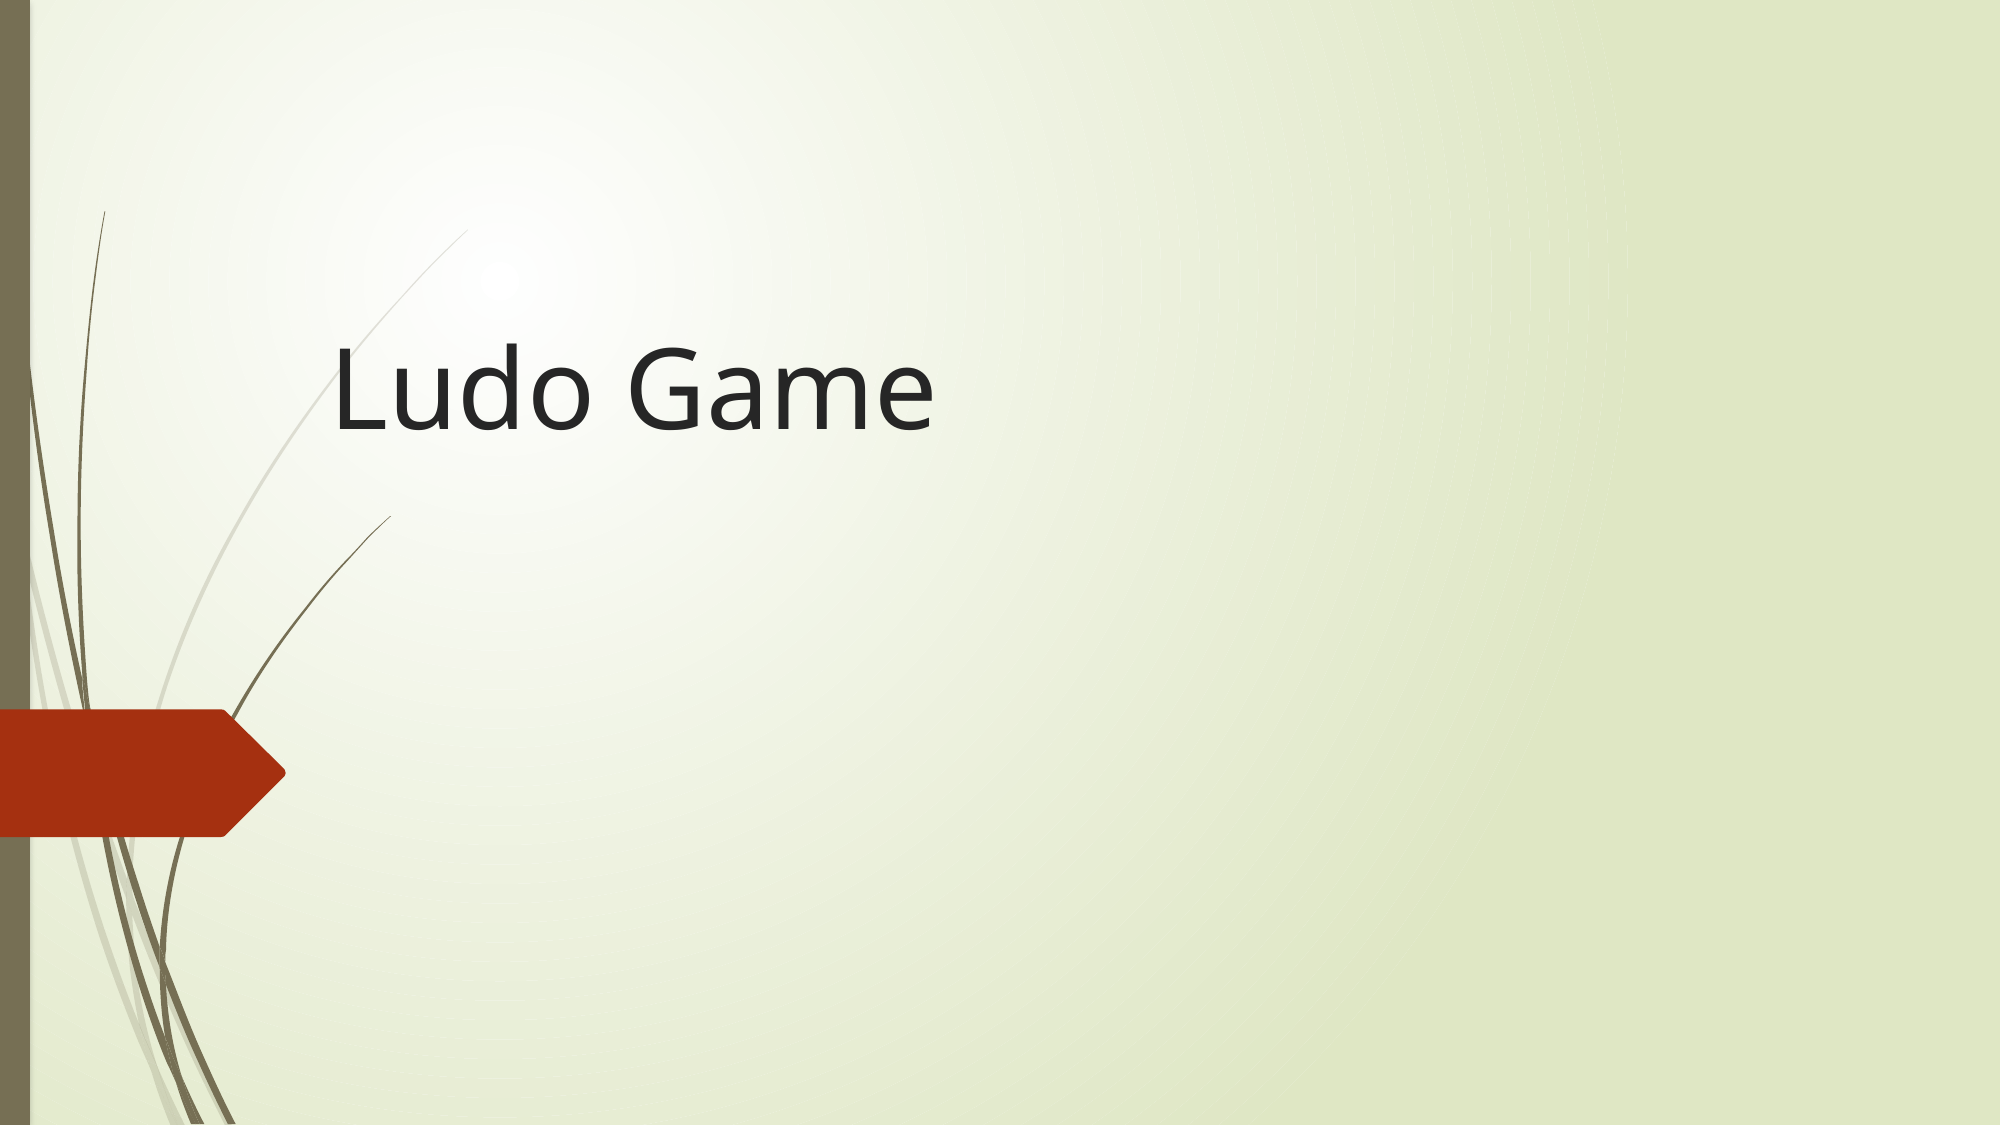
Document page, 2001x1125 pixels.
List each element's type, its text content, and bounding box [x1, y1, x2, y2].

title Ludo Game [314, 88, 1777, 460]
